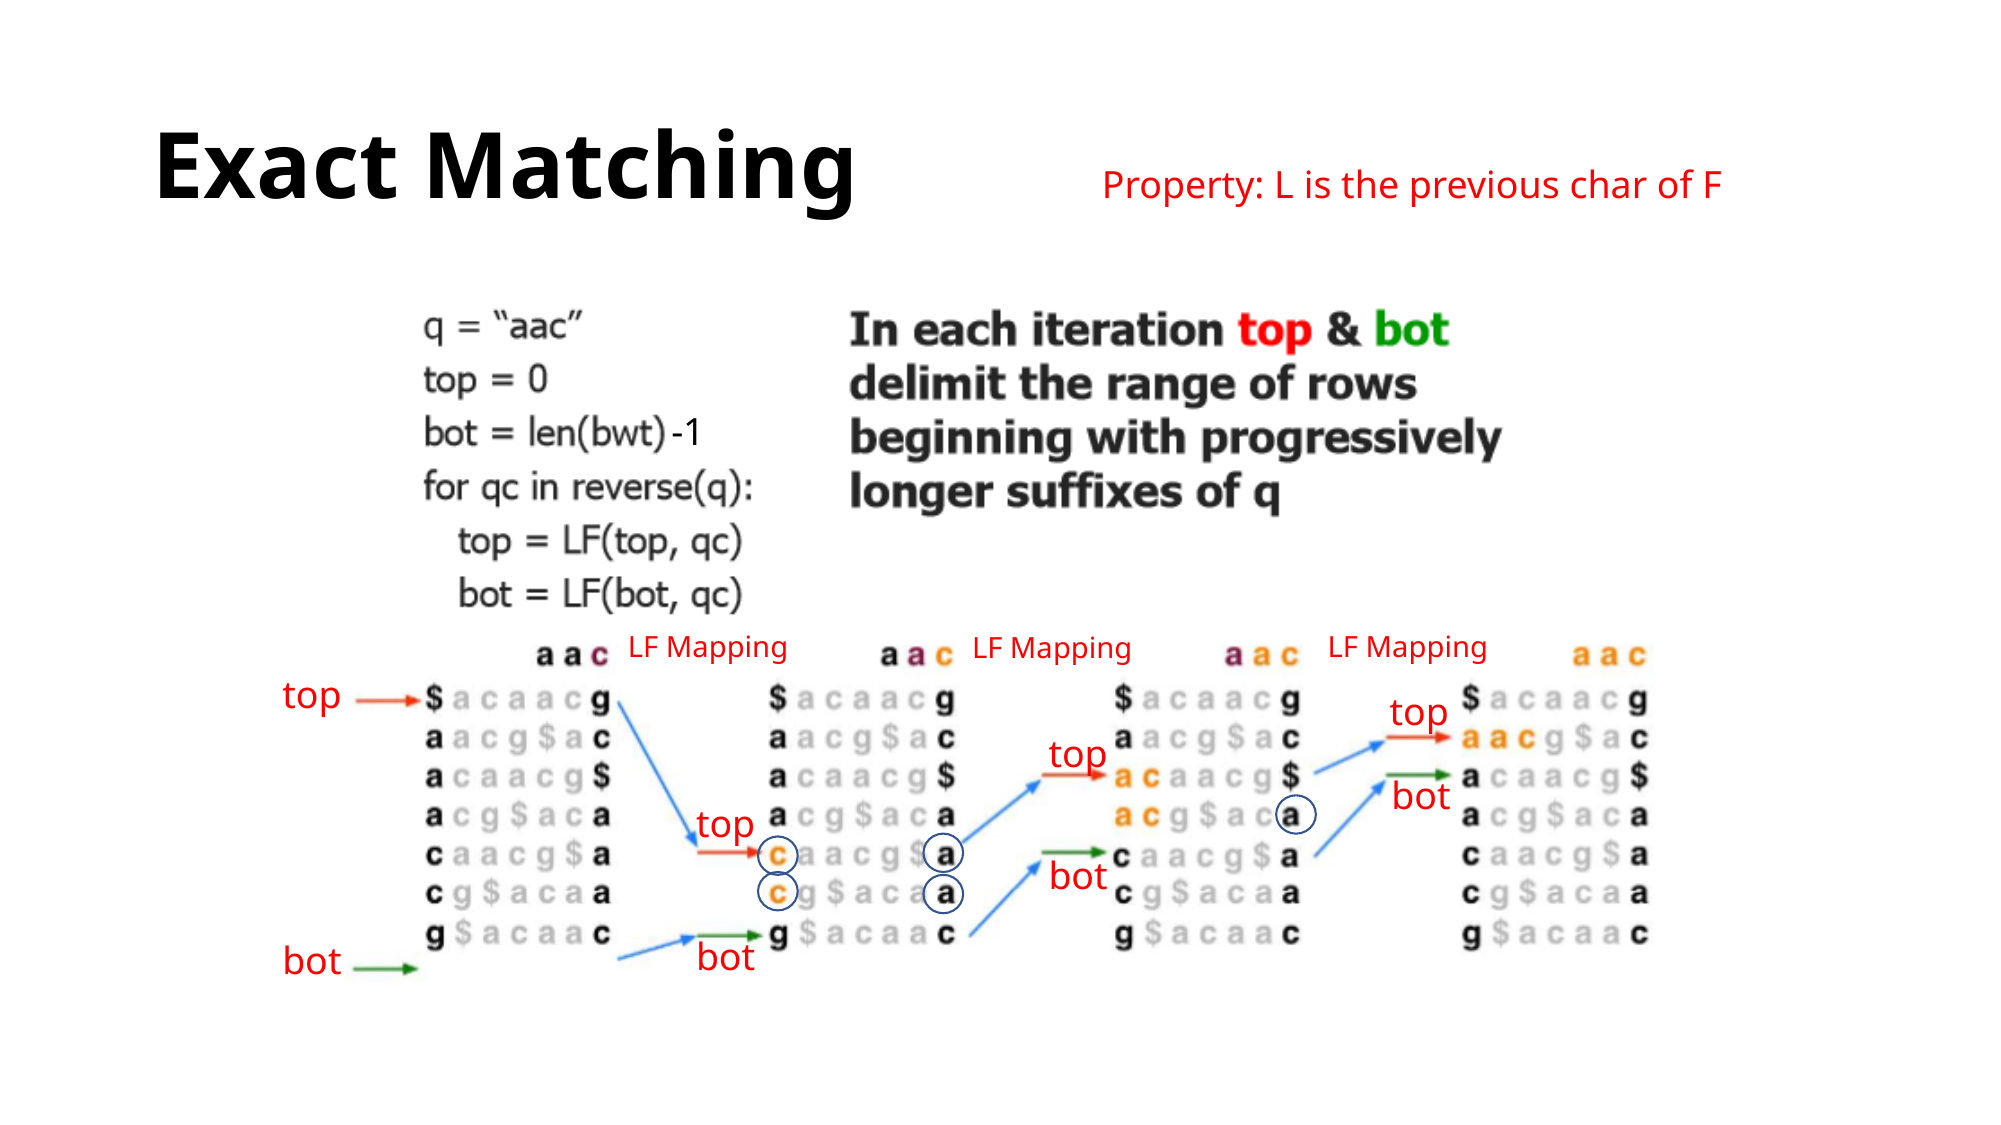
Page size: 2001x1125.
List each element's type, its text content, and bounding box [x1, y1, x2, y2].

text_box top [267, 663, 331, 724]
text_box Property: L is the previous char of F [1087, 153, 1750, 214]
title Exact Matching [137, 59, 1863, 278]
text_box bot [267, 929, 331, 990]
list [331, 302, 1669, 990]
